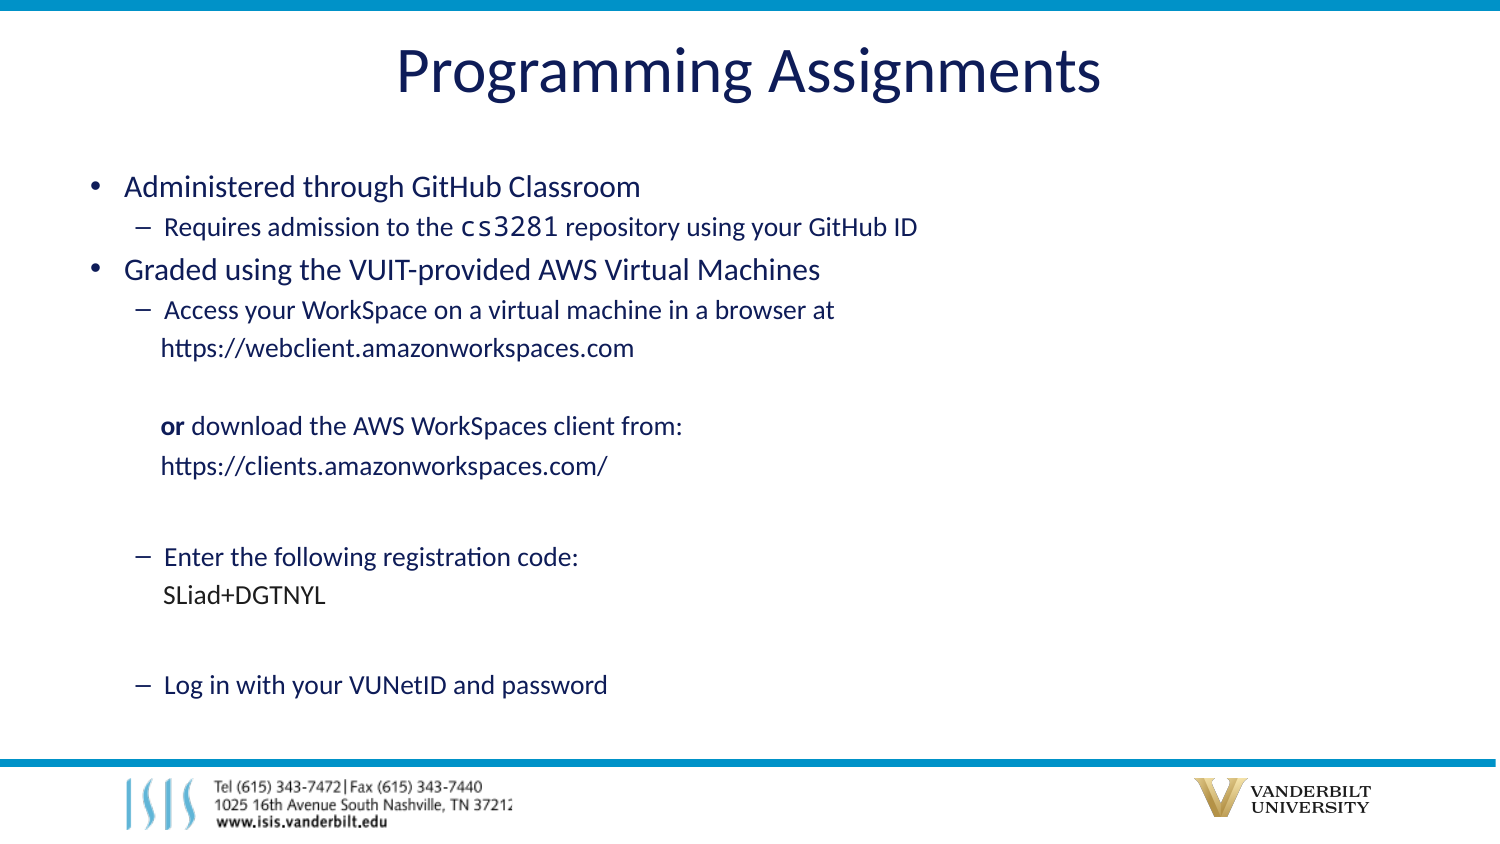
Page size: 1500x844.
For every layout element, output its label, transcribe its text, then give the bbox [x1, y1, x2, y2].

title Programming Assignments [75, 19, 1425, 114]
list Administered through GitHub Classroom Requires admission to the cs3281 repository using your GitHub ID Graded using the VUIT-provided AWS Virtual Machines Access your WorkSpace on a virtual machine in a browser at https://webclient.amazonworkspaces.com or download the AWS WorkSpaces client from: https://clients.amazonworkspaces.com/ Enter the following registration code: SLiad+DGTNYL Log in with your VUNetID and password [75, 158, 1425, 716]
picture [1194, 778, 1371, 817]
